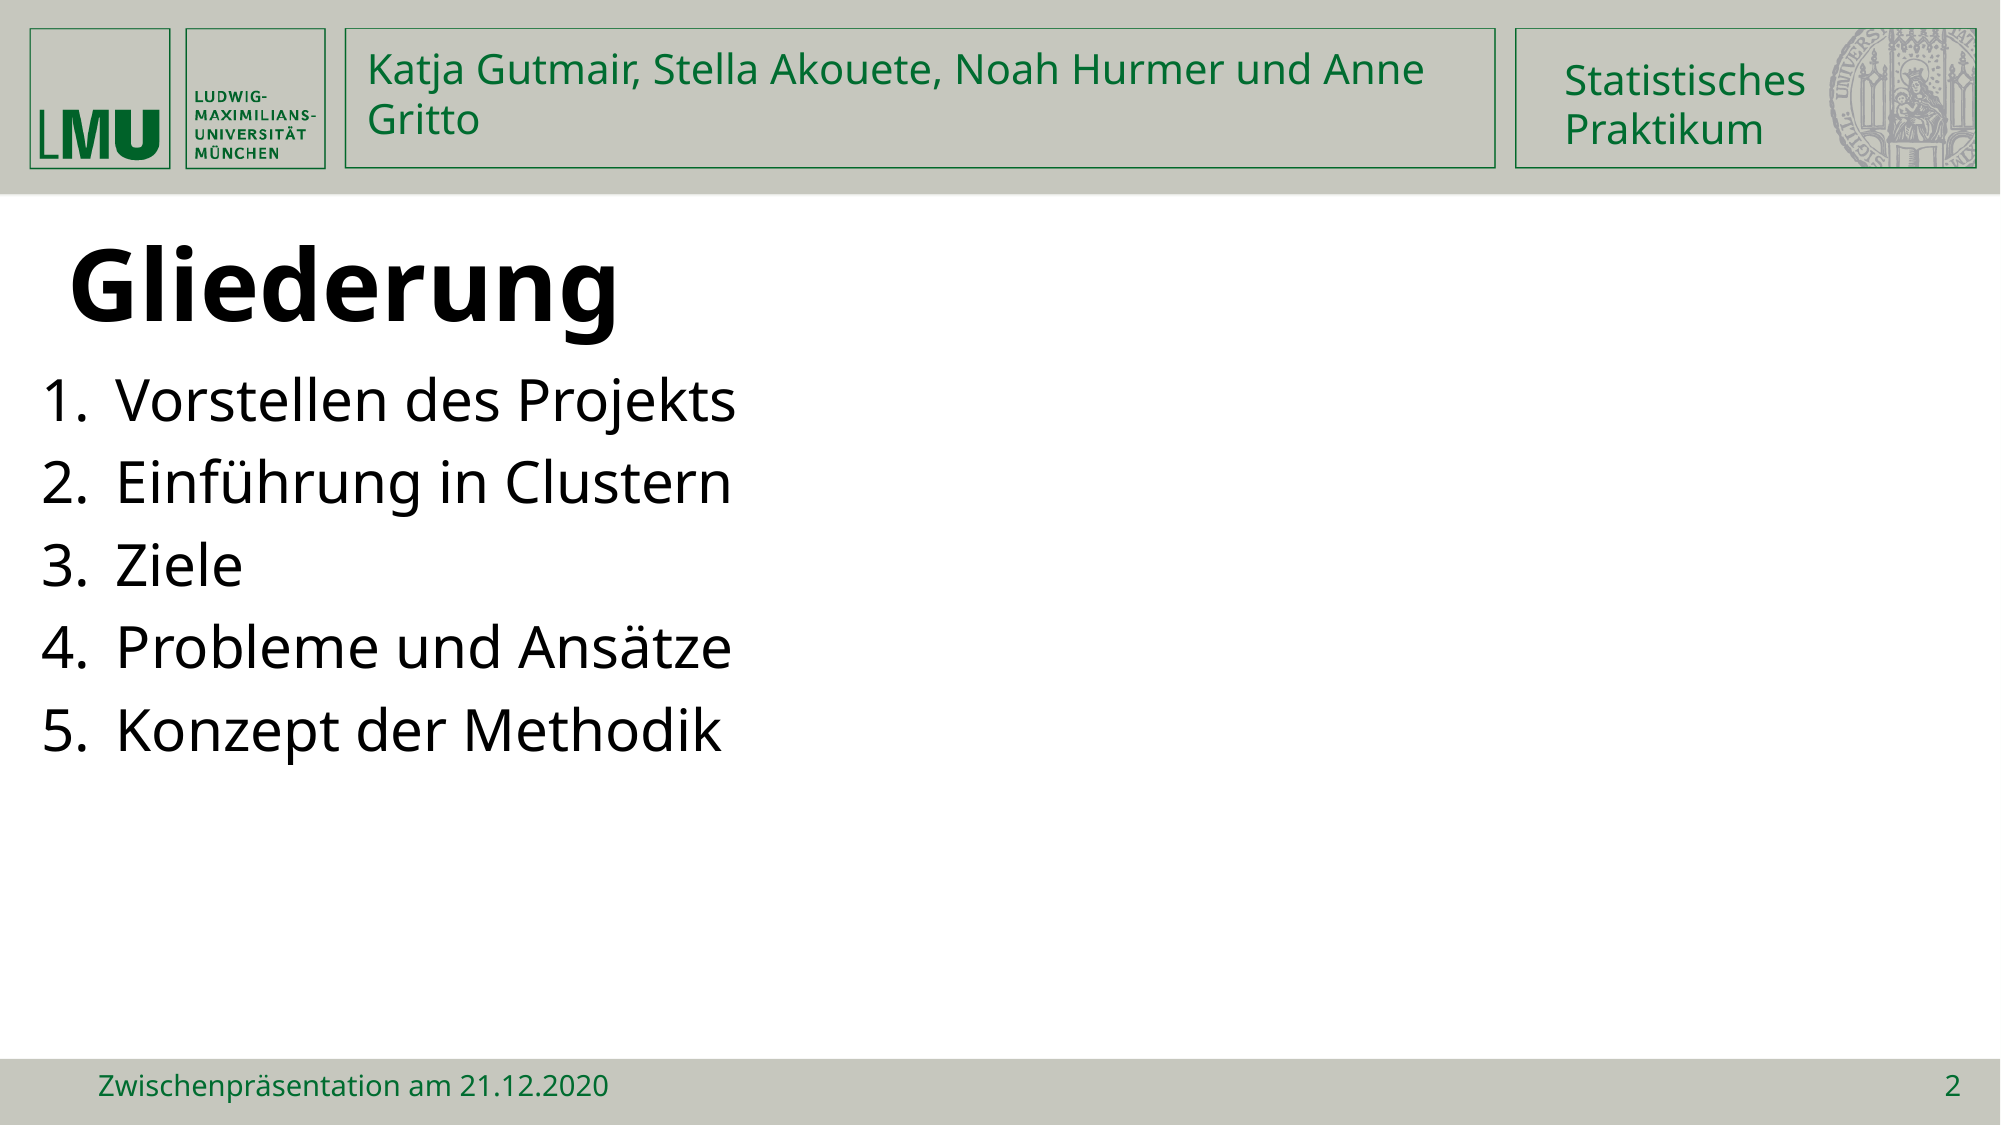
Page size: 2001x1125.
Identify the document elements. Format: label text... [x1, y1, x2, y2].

text_box Vorstellen des Projekts Einführung in Clustern Ziele Probleme und Ansätze Konzept der Methodik [26, 355, 1922, 982]
text_box 2 [1803, 1059, 1977, 1108]
text_box [1525, 30, 1821, 161]
picture [0, 0, 2001, 1125]
text_box Katja Gutmair, Stella Akouete, Noah Hurmer und Anne Gritto [352, 74, 1463, 150]
text_box Zwischenpräsentation am 21.12.2020 [83, 1059, 1775, 1108]
text_box Statistisches Praktikum [1549, 46, 1833, 161]
text_box Gliederung [52, 213, 1948, 339]
